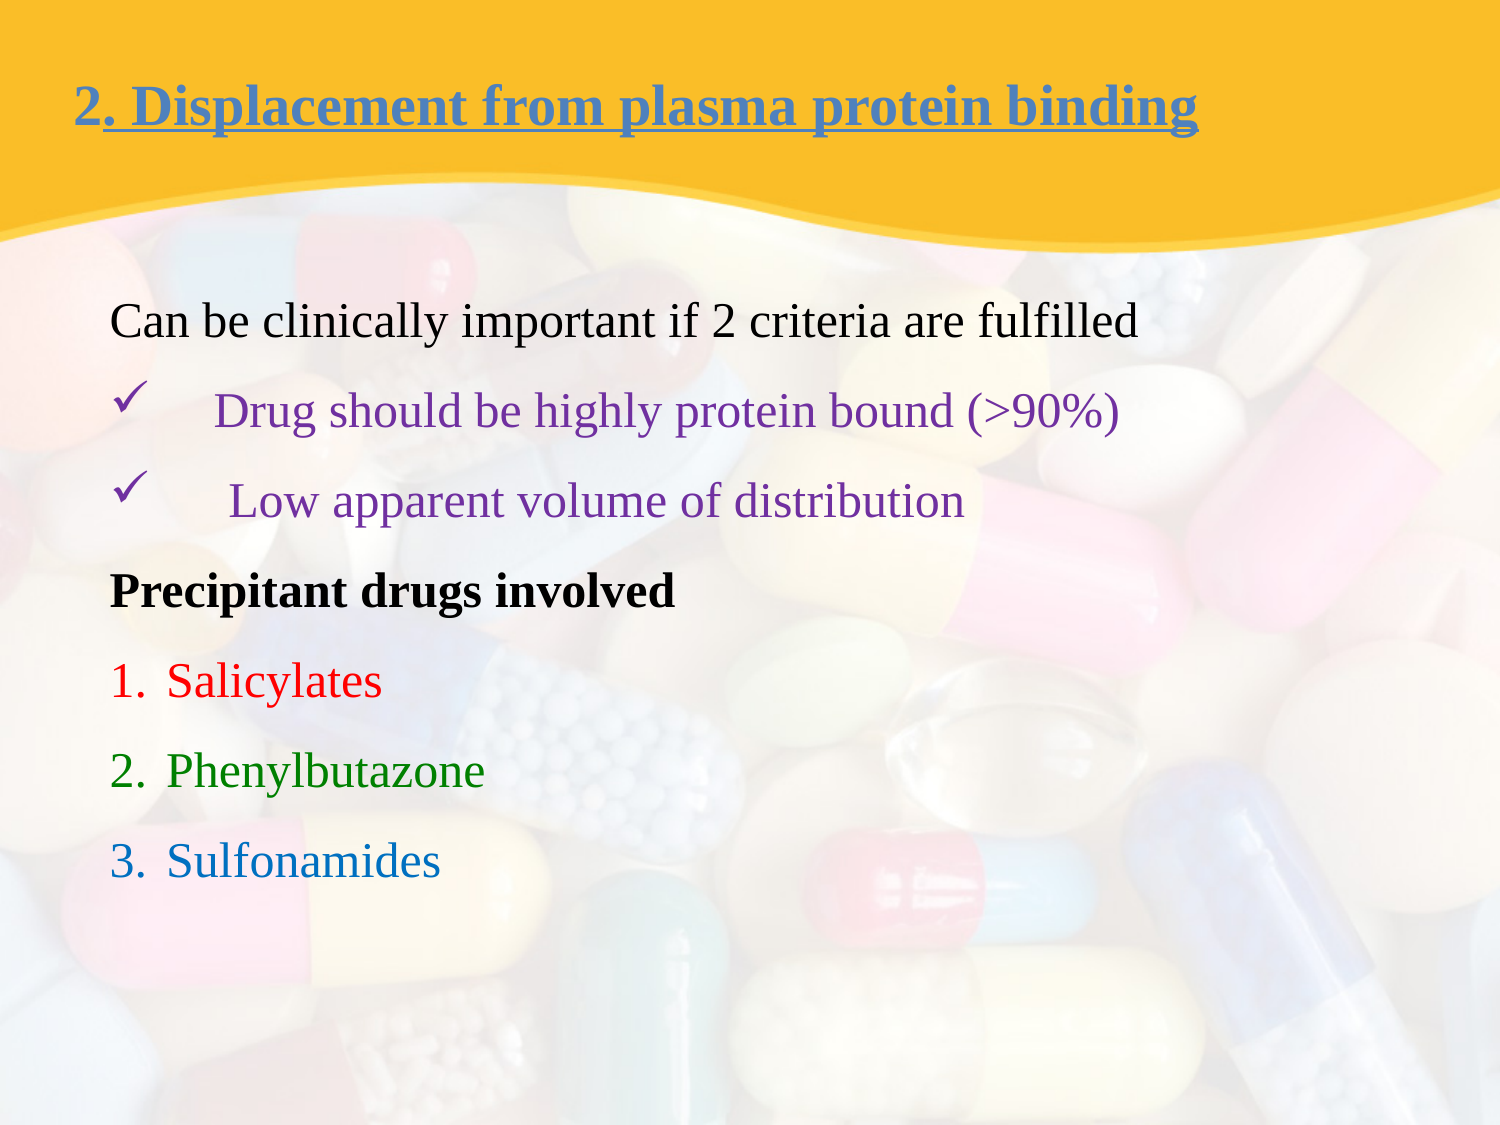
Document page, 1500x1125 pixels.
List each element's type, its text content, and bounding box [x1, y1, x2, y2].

picture [0, 0, 1500, 1125]
list 2. Displacement from plasma protein binding [58, 24, 1353, 839]
text_box Can be clinically important if 2 criteria are fulfilled Drug should be highly protein bound (>90%) Low apparent volume of distribution Precipitant drugs involved Salicylates Phenylbutazone Sulfonamides [94, 250, 1300, 896]
